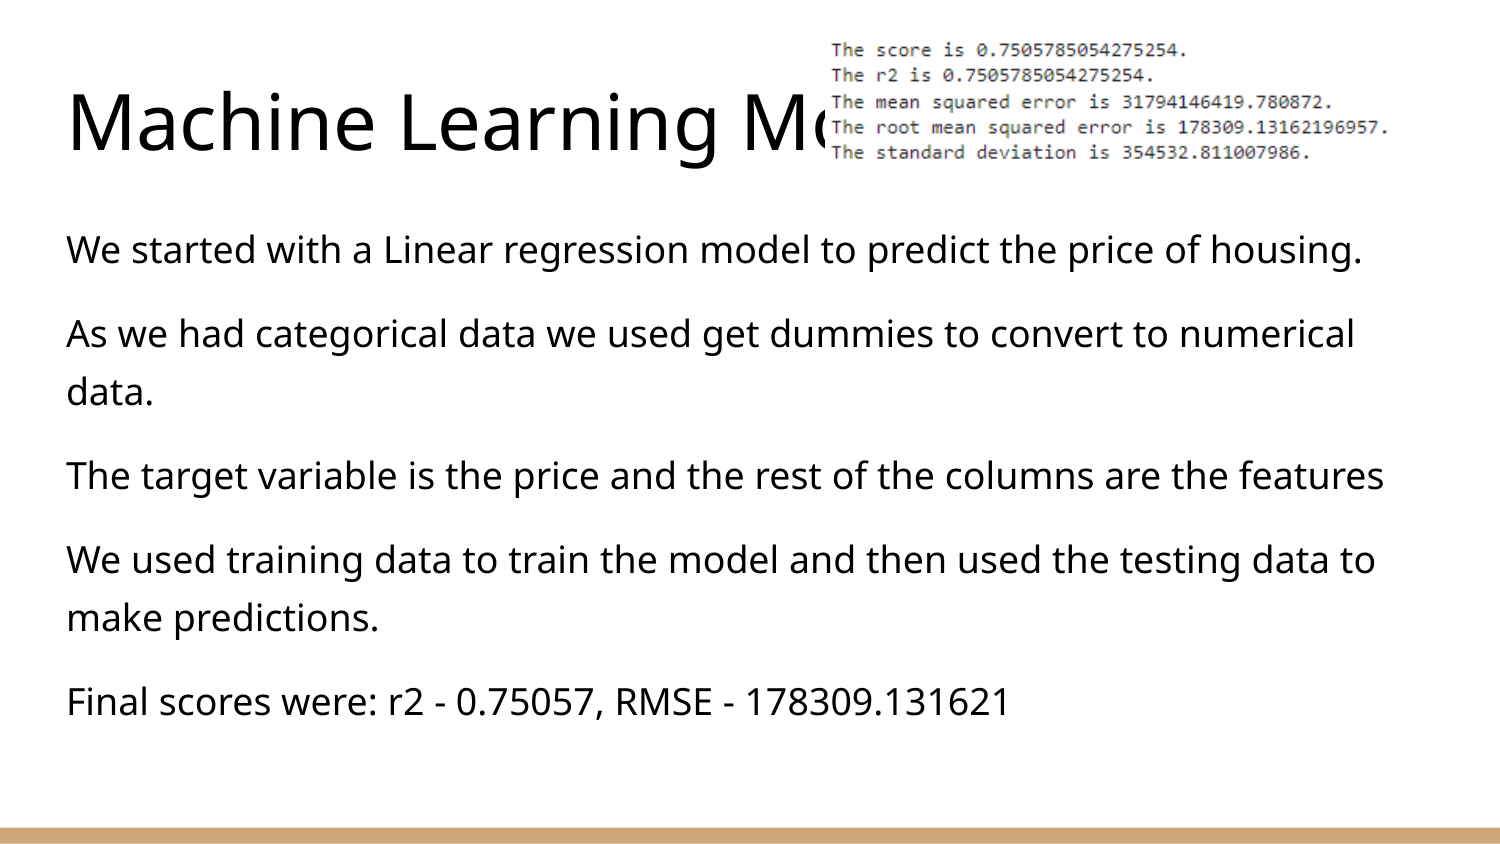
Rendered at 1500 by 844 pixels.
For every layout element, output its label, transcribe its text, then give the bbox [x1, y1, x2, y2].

title Machine Learning Model [51, 51, 1449, 189]
picture [824, 36, 1424, 170]
list We started with a Linear regression model to predict the price of housing. As we had categorical data we used get dummies to convert to numerical data. The target variable is the price and the rest of the columns are the features We used training data to train the model and then used the testing data to make predictions. Final scores were: r2 - 0.75057, RMSE - 178309.131621 [51, 200, 1449, 752]
